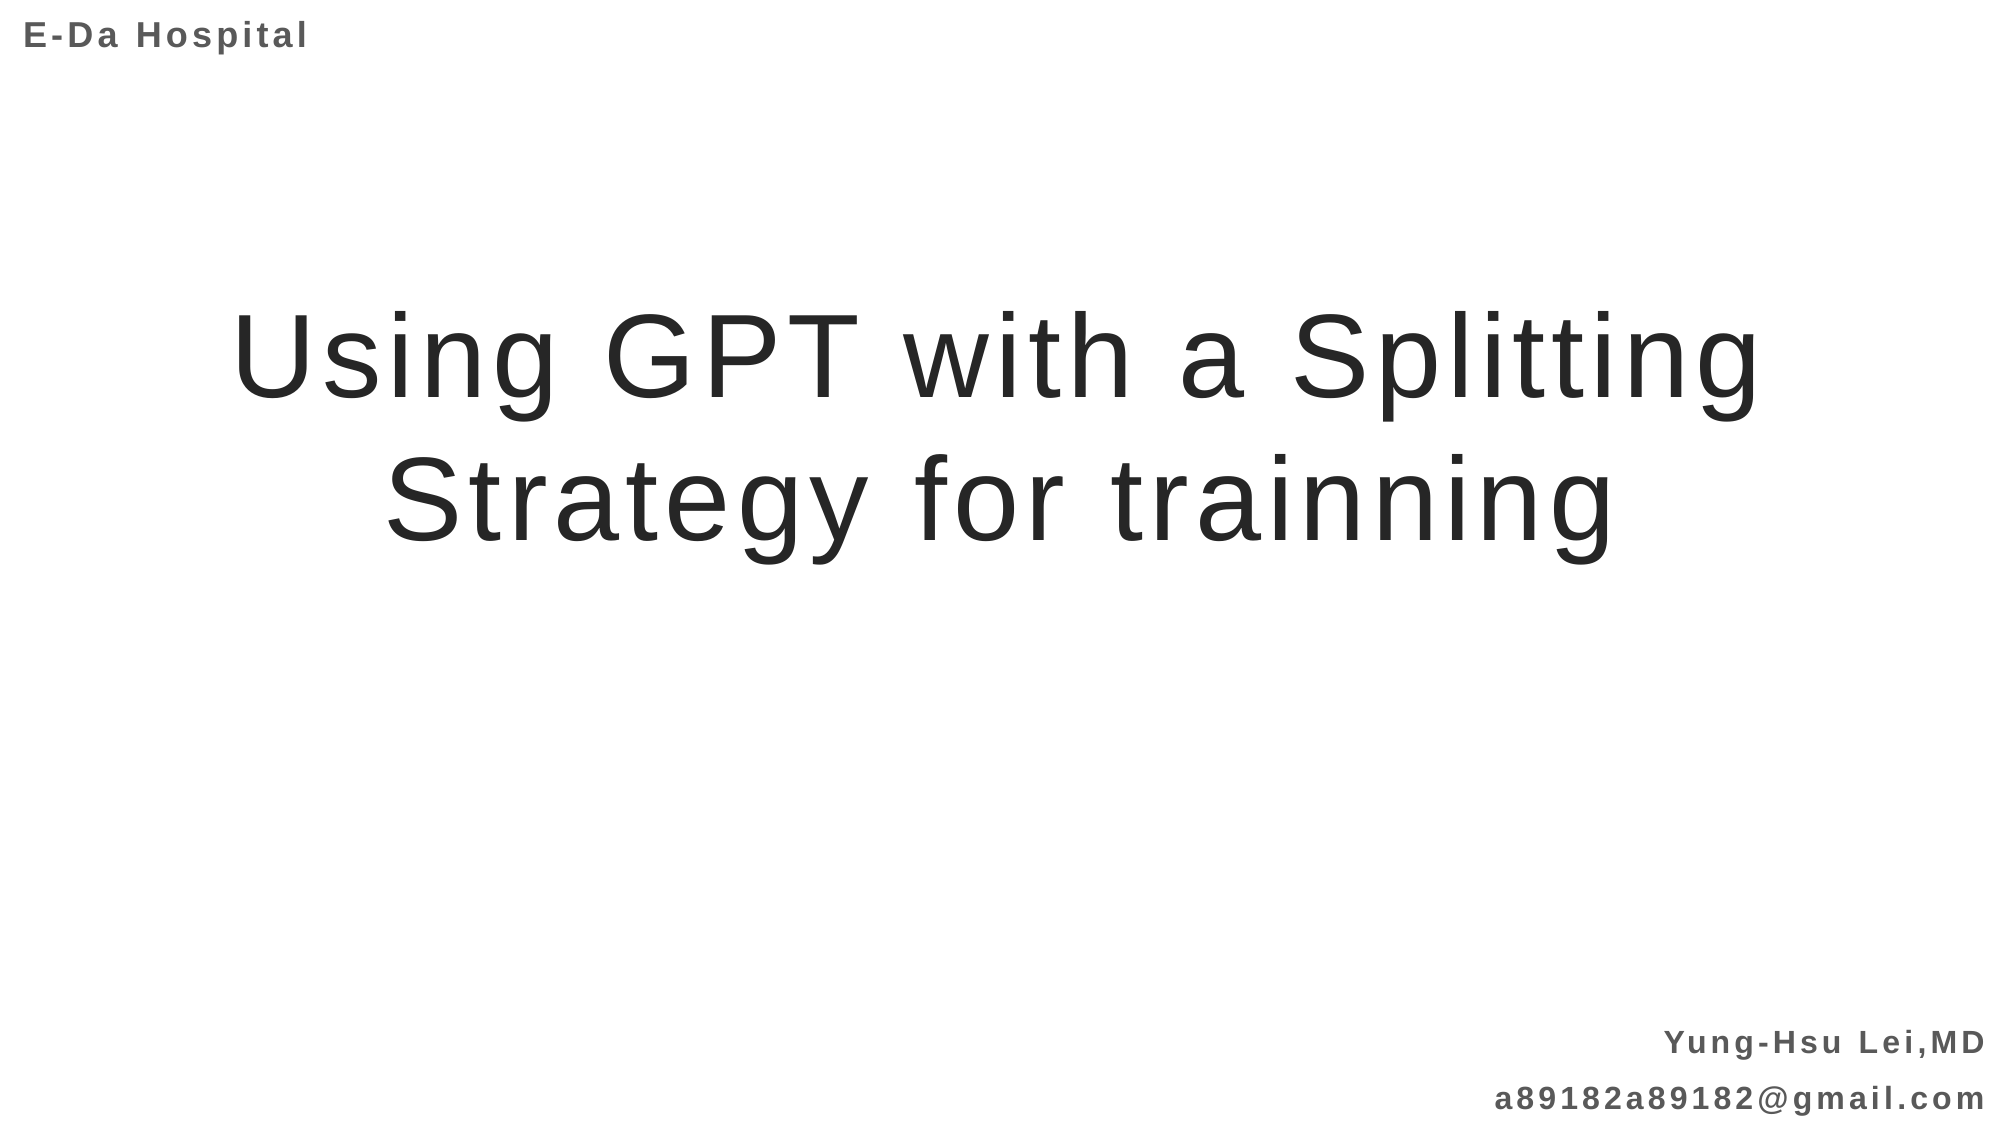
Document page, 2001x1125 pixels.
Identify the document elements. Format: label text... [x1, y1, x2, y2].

title Using GPT with a Splitting Strategy for trainning [196, 149, 1805, 572]
text_box Yung-Hsu Lei,MD a89182a89182@gmail.com [1425, 1010, 2000, 1125]
subtitle E-Da Hospital [0, 0, 331, 85]
